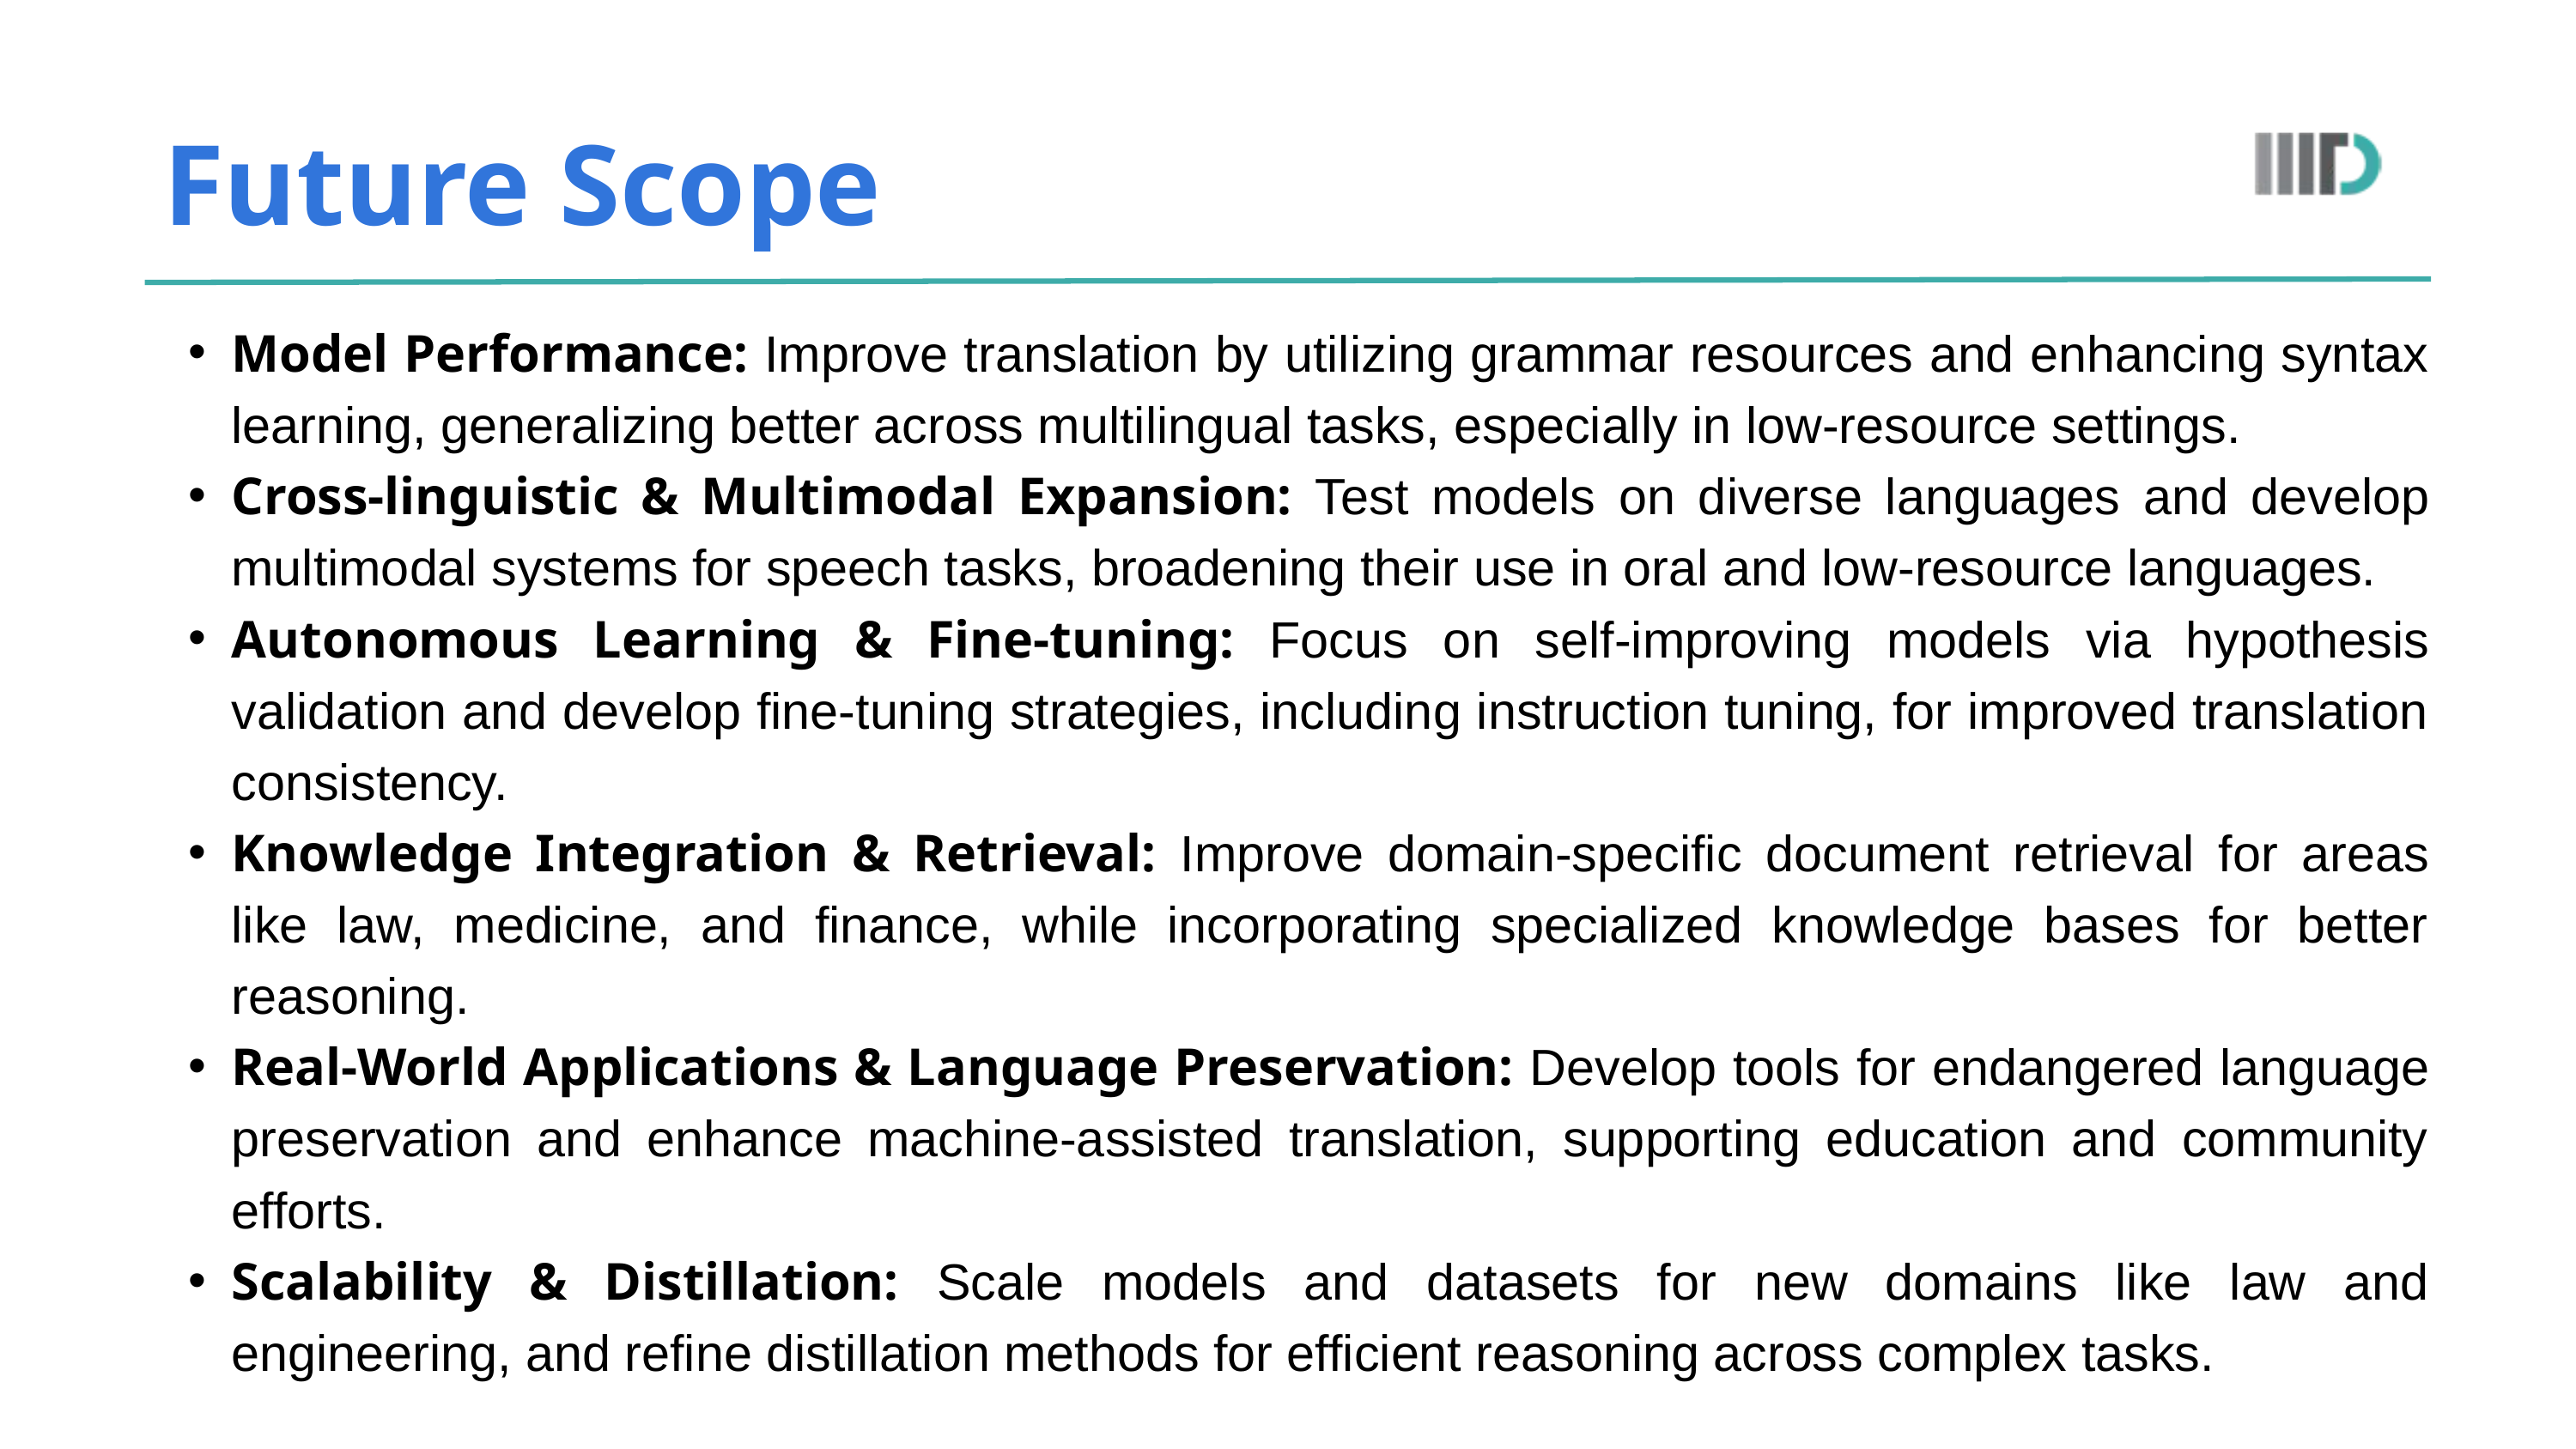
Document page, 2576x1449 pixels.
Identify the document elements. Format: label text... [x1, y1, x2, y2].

text_box Future Scope [163, 114, 1488, 248]
text_box [2247, 117, 2395, 212]
text_box Model Performance: Improve translation by utilizing grammar resources and enhancing syntax learning, generalizing better across multilingual tasks, especially in low-resource settings. Cross-linguistic & Multimodal Expansion: Test models on diverse languages and develop multimodal systems for speech tasks, broadening their use in oral and low-resource languages. Autonomous Learning & Fine-tuning: Focus on self-improving models via hypothesis validation and develop fine-tuning strategies, including instruction tuning, for improved translation consistency. Knowledge Integration & Retrieval: Improve domain-specific document retrieval for areas like law, medicine, and finance, while incorporating specialized knowledge bases for better reasoning. Real-World Applications & Language Preservation: Develop tools for endangered language preservation and enhance machine-assisted translation, supporting education and community efforts. Scalability & Distillation: Scale models and datasets for new domains like law and engineering, and refine distillation methods for efficient reasoning across complex tasks. [144, 311, 2432, 1449]
